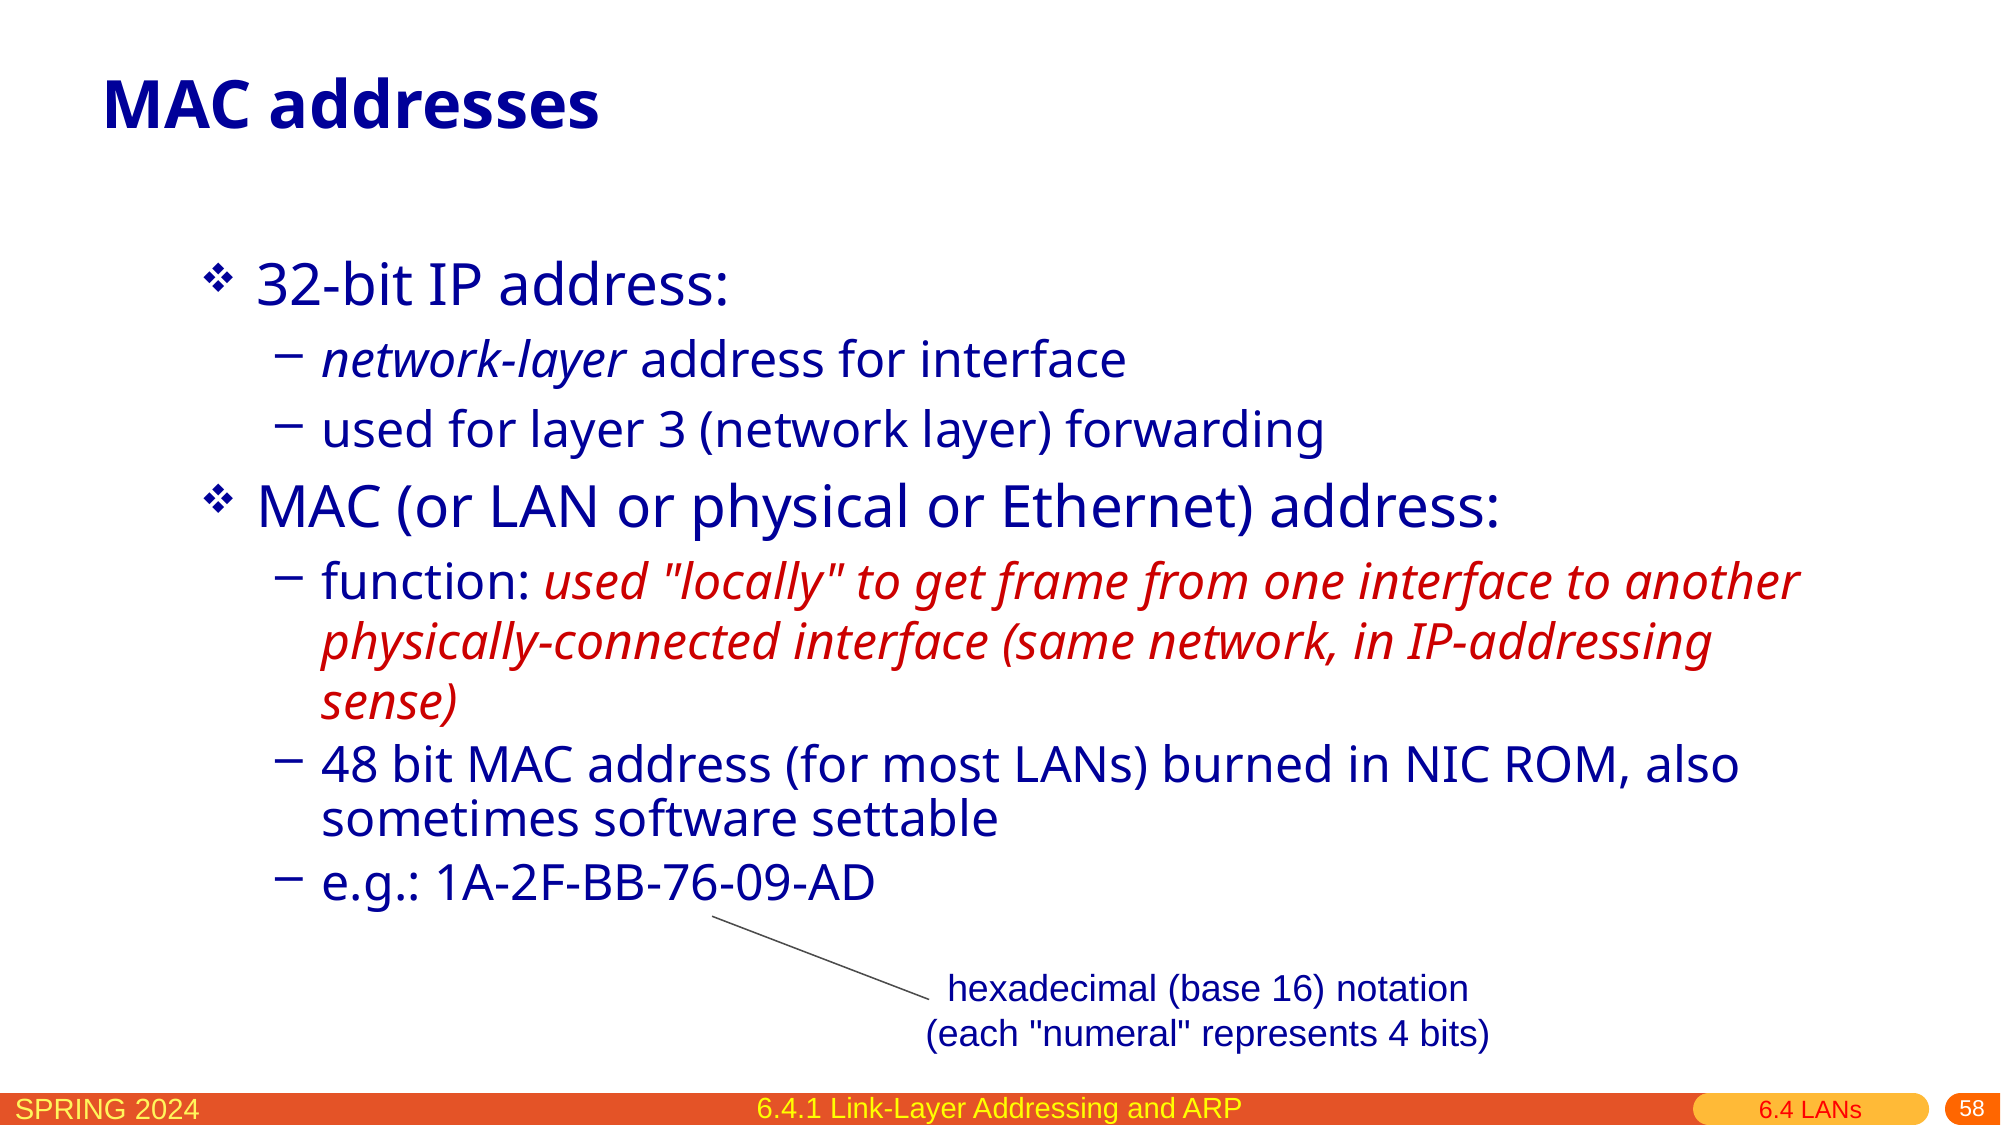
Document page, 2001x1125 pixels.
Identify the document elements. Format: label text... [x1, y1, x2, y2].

list 32-bit IP address: network-layer address for interface used for layer 3 (network layer) forwarding MAC (or LAN or physical or Ethernet) address: function: used "locally" to get frame from one interface to another physically-connected interface (same network, in IP-addressing sense) 48 bit MAC address (for most LANs) burned in NIC ROM, also sometimes software settable e.g.: 1A-2F-BB-76-09-AD [184, 240, 1827, 957]
text_box 6.4 LANs [1744, 1086, 1910, 1125]
title MAC addresses [86, 42, 1914, 161]
text_box 6.4.1 Link-Layer Addressing and ARP [397, 1081, 1603, 1125]
text_box hexadecimal (base 16) notation (each "numeral" represents 4 bits) [910, 956, 1506, 1062]
